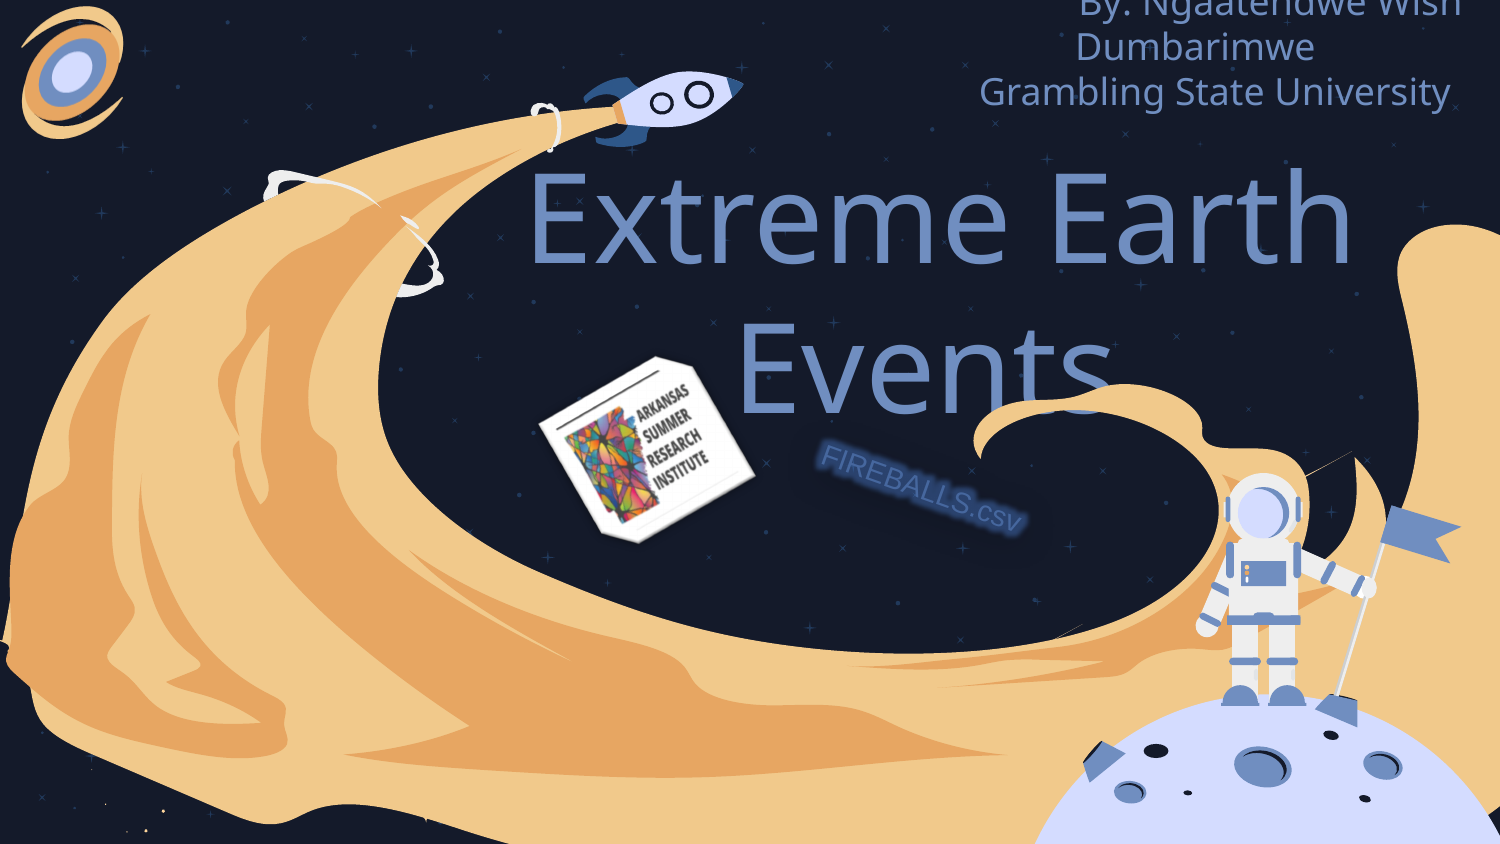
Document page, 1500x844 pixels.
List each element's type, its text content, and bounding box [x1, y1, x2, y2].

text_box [1010, 472, 1500, 844]
text_box By: Ngaatendwe Wish Dumbarimwe Grambling State University [870, 0, 1500, 33]
picture [550, 357, 743, 542]
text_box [0, 34, 1500, 844]
picture [20, 6, 125, 139]
